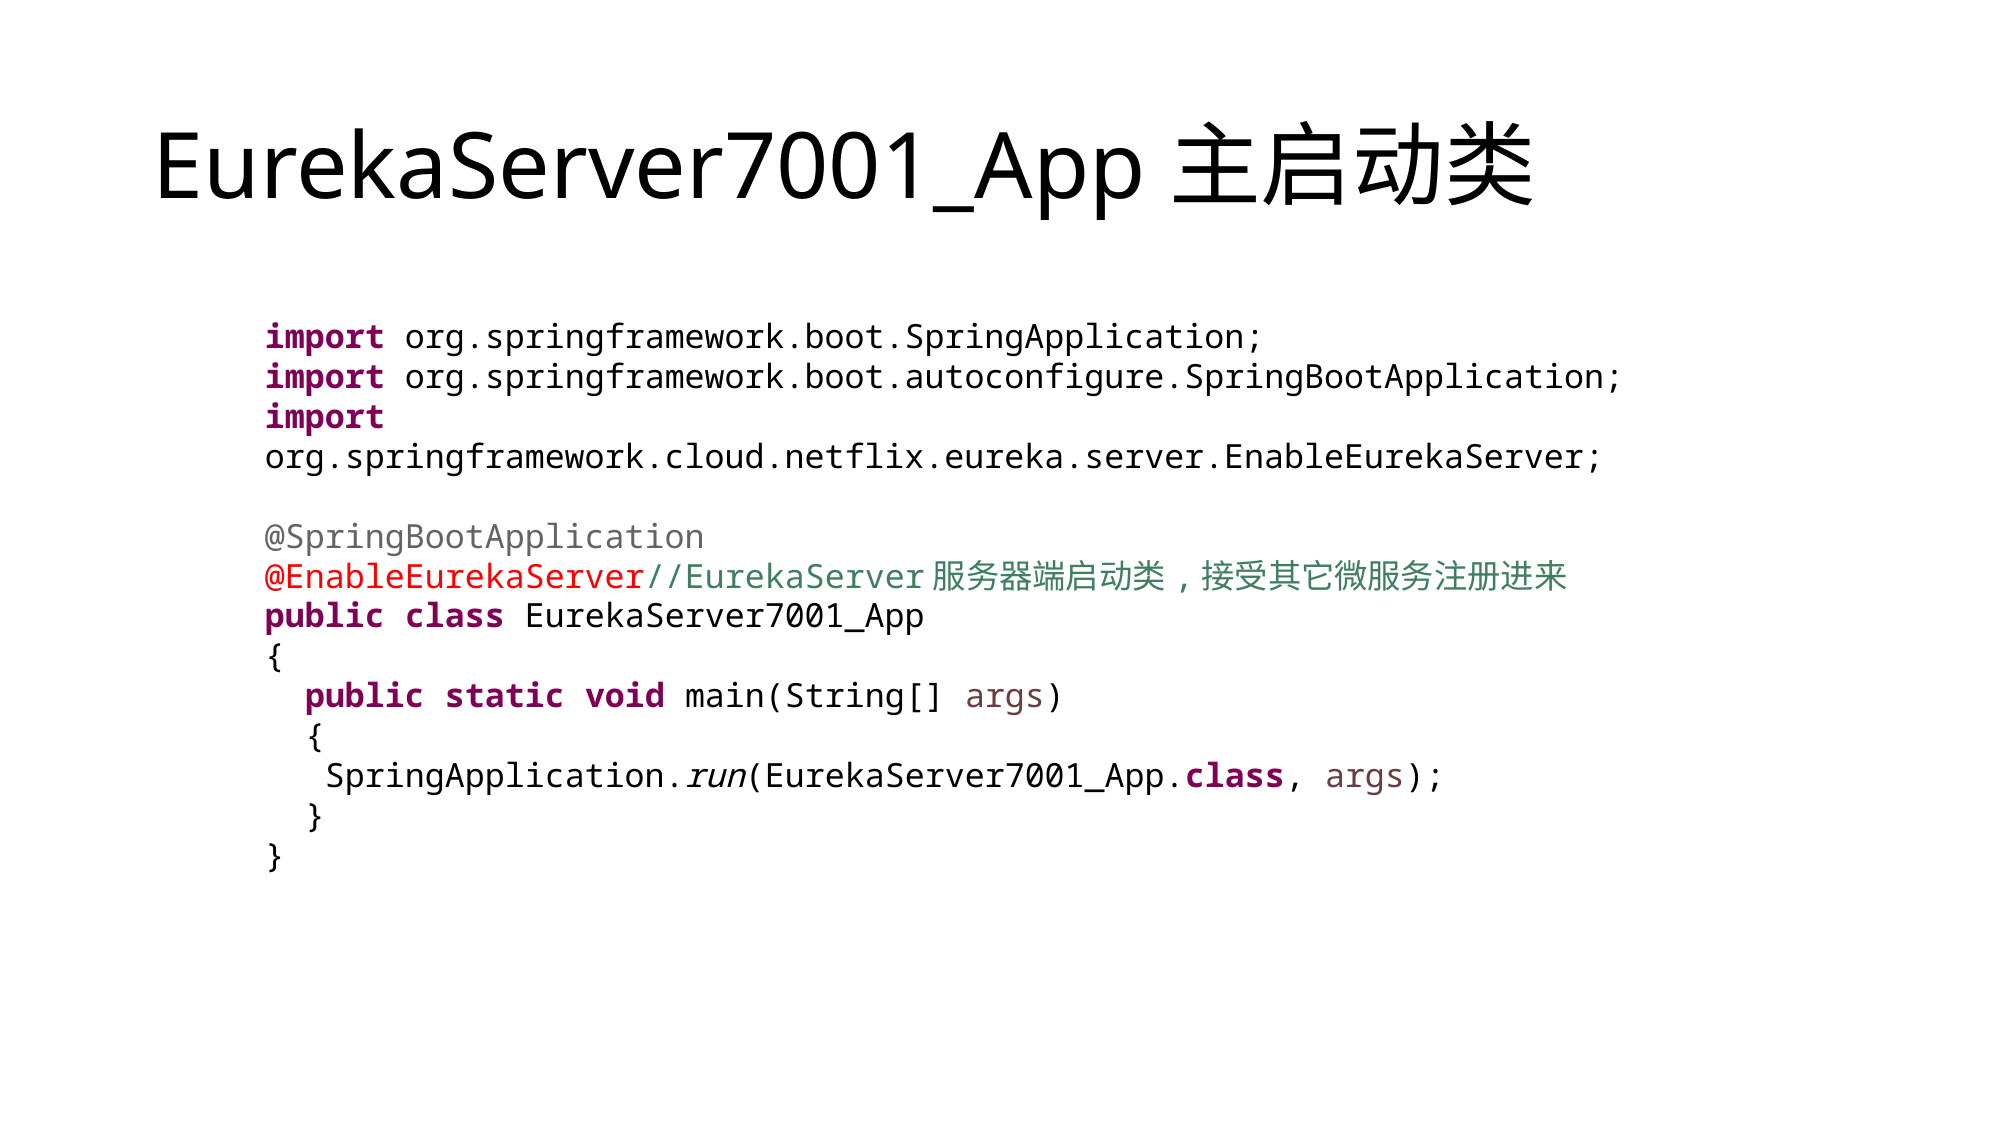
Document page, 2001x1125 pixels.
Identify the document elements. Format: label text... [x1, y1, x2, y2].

title EurekaServer7001_App主启动类 [137, 59, 1863, 278]
text_box import org.springframework.boot.SpringApplication; import org.springframework.boot.autoconfigure.SpringBootApplication; import org.springframework.cloud.netflix.eureka.server.EnableEurekaServer; @SpringBootApplication @EnableEurekaServer//EurekaServer服务器端启动类,接受其它微服务注册进来 public class EurekaServer7001_App { public static void main(String[] args) { SpringApplication.run(EurekaServer7001_App.class, args); } } [250, 307, 1750, 882]
